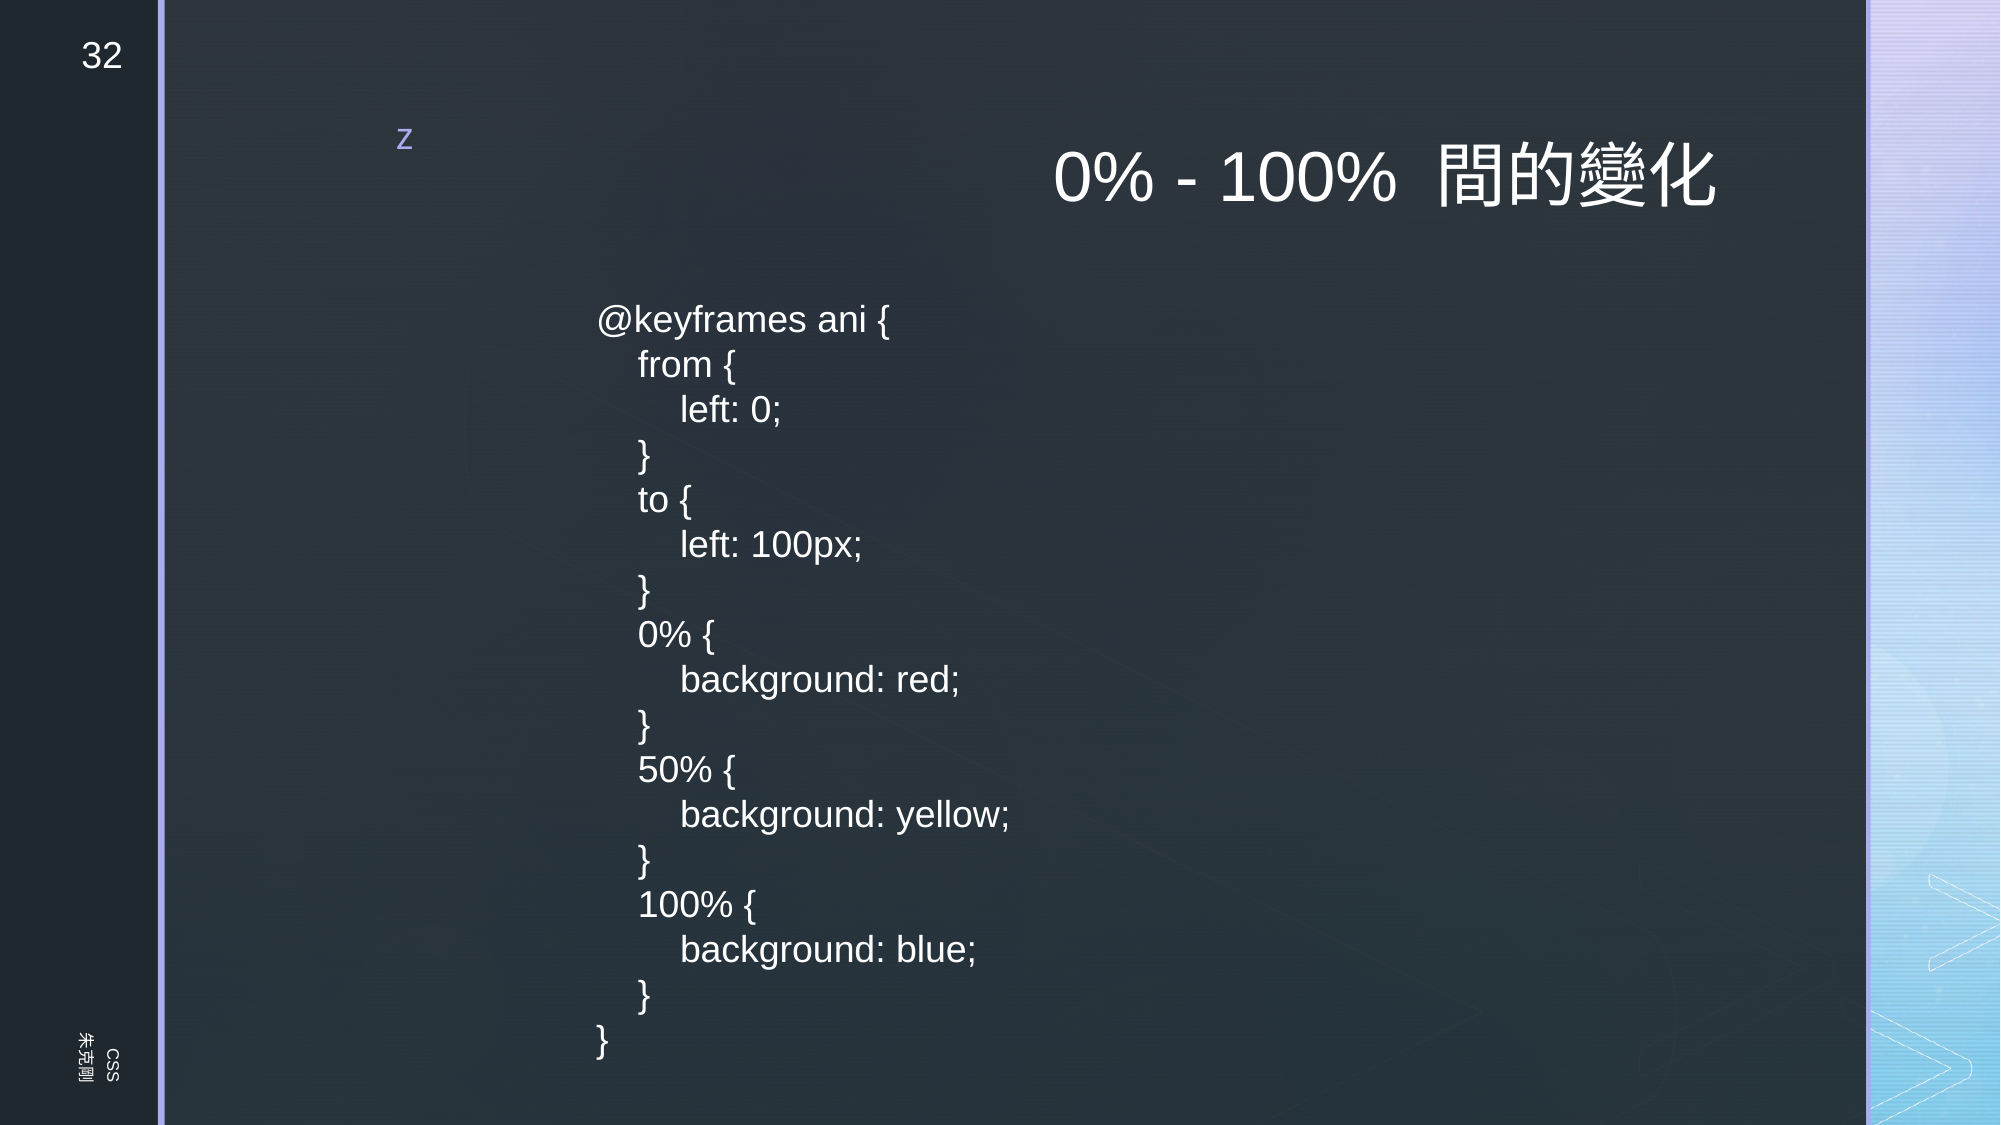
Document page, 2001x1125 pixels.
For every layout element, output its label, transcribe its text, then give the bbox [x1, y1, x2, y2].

title 0% - 100% 間的變化 [428, 132, 1734, 310]
slide_number 朱克剛 [70, 661, 101, 1098]
slide_number 32 [25, 26, 131, 80]
text_box @keyframes ani { from { left: 0; } to { left: 100px; } 0% { background: red; } 50% { background: yellow; } 100% { background: blue; } } [581, 287, 1582, 1068]
picture [1871, 0, 2001, 1125]
footer CSS [101, 132, 131, 1098]
